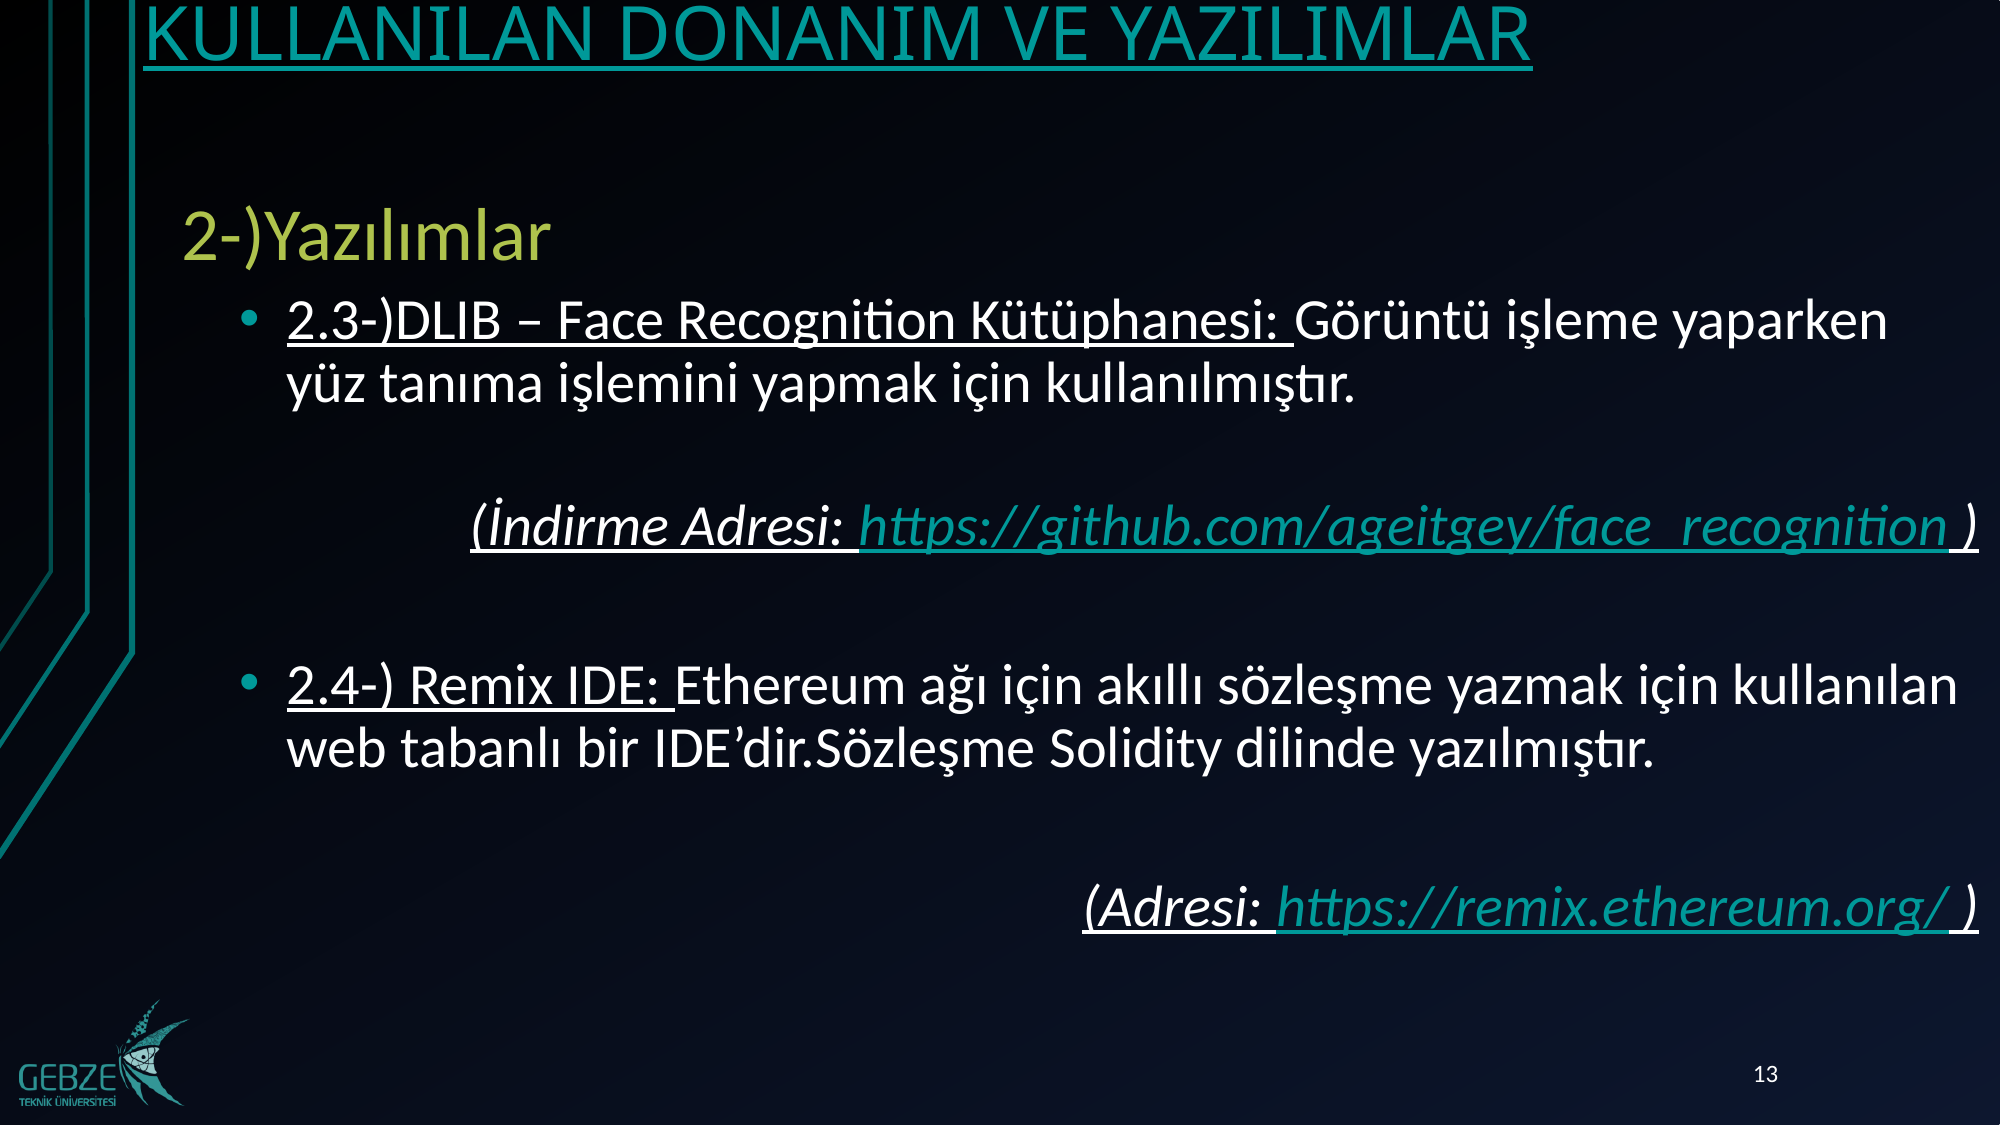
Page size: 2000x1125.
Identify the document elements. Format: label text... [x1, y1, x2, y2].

list 2.3-)DLIB – Face Recognition Kütüphanesi: Görüntü işleme yaparken yüz tanıma işlemini yapmak için kullanılmıştır. (İndirme Adresi: https://github.com/ageitgey/face_recognition ) 2.4-) Remix IDE: Ethereum ağı için akıllı sözleşme yazmak için kullanılan web tabanlı bir IDE’dir.Sözleşme Solidity dilinde yazılmıştır. (Adresi: https://remix.ethereum.org/ ) [166, 279, 2000, 1125]
text_box 2-)Yazılımlar [161, 186, 1378, 282]
slide_number 13 [1732, 1042, 1900, 1103]
text_box KULLANILAN DONANIM VE YAZILIMLAR [122, 0, 1823, 87]
picture [18, 999, 190, 1107]
